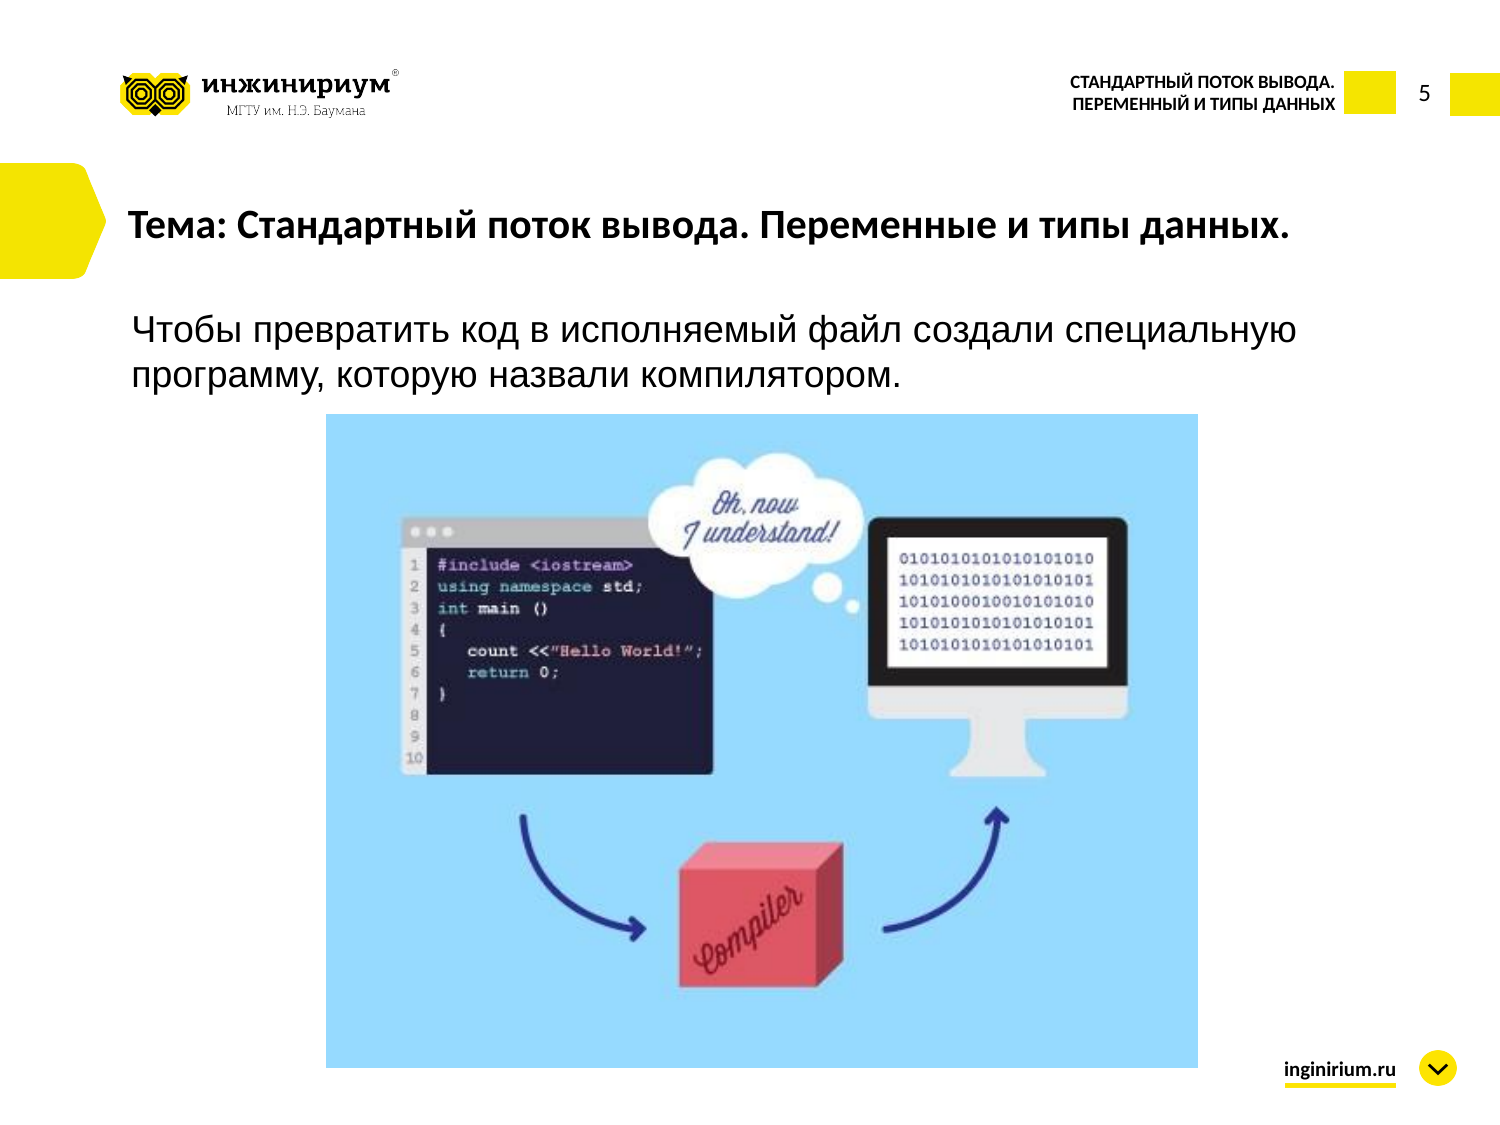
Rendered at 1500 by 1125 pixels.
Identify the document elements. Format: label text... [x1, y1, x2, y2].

text_box Тема: Стандартный поток вывода. Переменные и типы данных. [113, 189, 1353, 329]
text_box СТАНДАРТНЫЙ ПОТОК ВЫВОДА. ПЕРЕМЕННЫЙ И ТИПЫ ДАННЫХ [723, 62, 1350, 122]
text_box inginirium.ru [1263, 1047, 1412, 1088]
picture [1419, 1049, 1457, 1086]
text_box [121, 412, 970, 607]
picture [326, 414, 1198, 1068]
picture [120, 68, 399, 119]
picture [0, 163, 106, 279]
picture [1344, 71, 1396, 115]
picture [1449, 73, 1500, 116]
text_box Чтобы превратить код в исполняемый файл создали специальную программу, которую назвали компилятором. [116, 298, 1426, 412]
picture [1284, 1083, 1396, 1088]
text_box 5 [1403, 68, 1447, 114]
